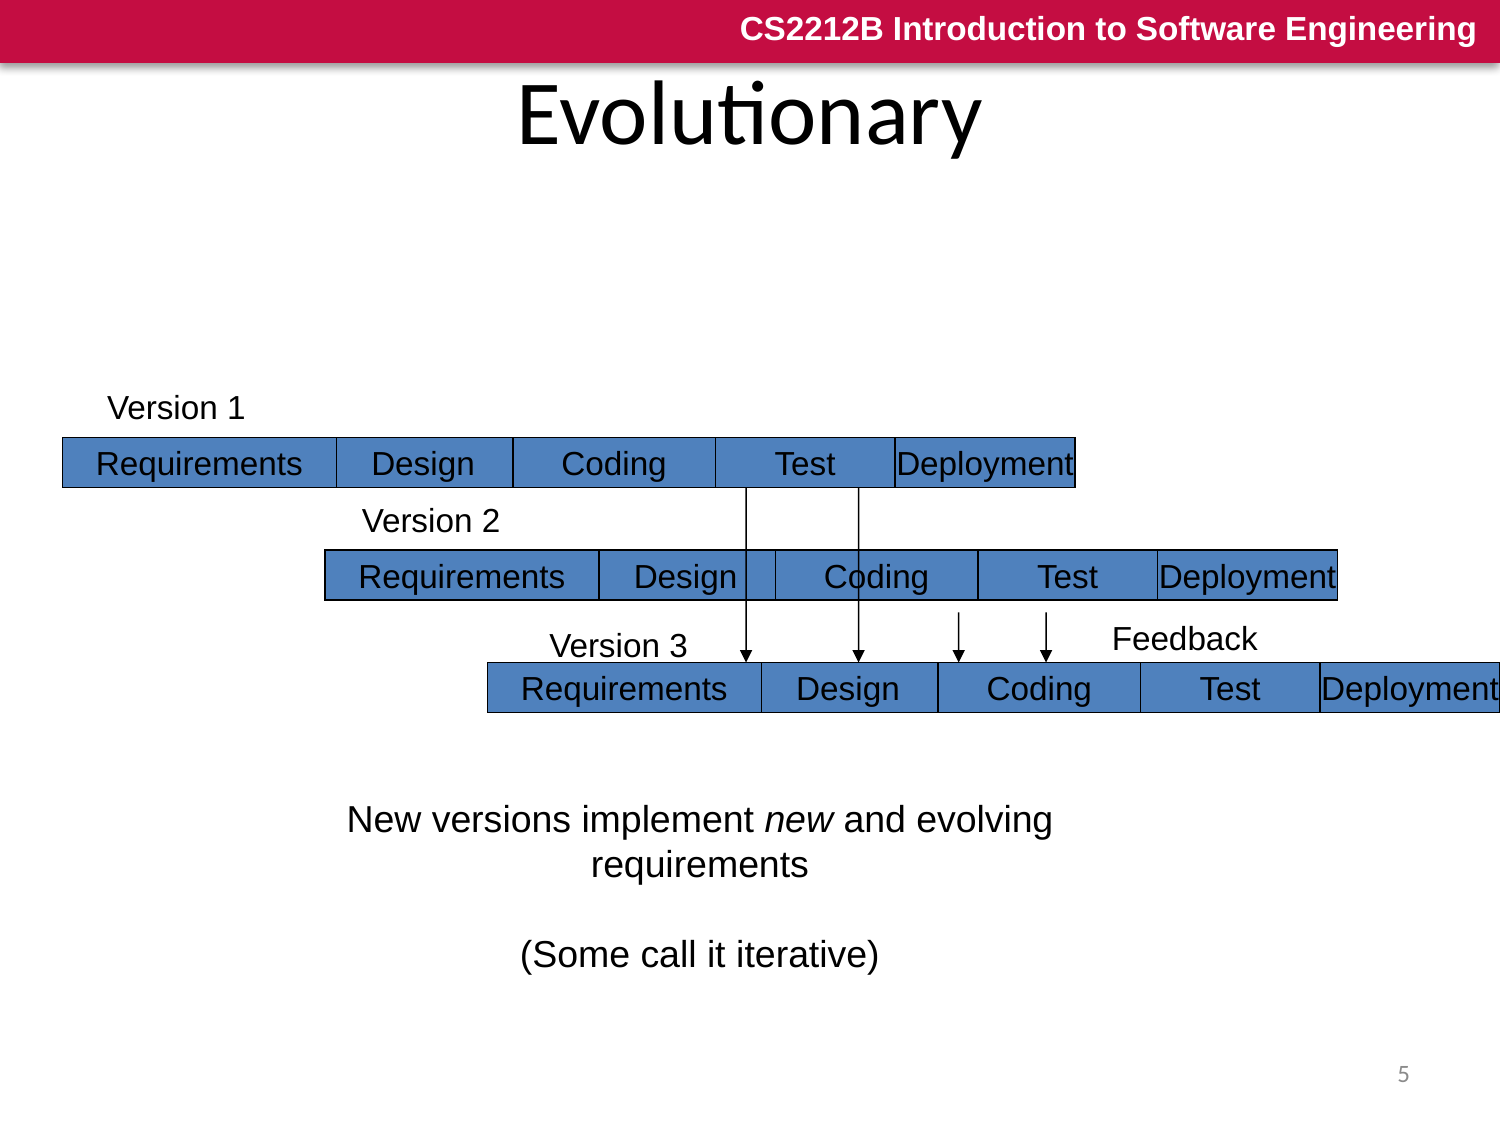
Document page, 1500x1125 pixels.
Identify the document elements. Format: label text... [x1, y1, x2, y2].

text_box Version 1 [92, 378, 261, 434]
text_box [487, 662, 1500, 713]
text_box Feedback [1097, 610, 1273, 660]
picture [1333, 25, 1340, 37]
text_box [952, 612, 965, 660]
text_box Version 3 [534, 616, 703, 660]
picture [0, 0, 1500, 63]
text_box [1039, 612, 1053, 660]
text_box New versions implement new and evolving requirements (Some call it iterative) [275, 787, 1125, 983]
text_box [324, 549, 1338, 601]
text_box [62, 437, 1076, 488]
slide_number 5 [1074, 1042, 1425, 1103]
text_box [852, 610, 865, 660]
text_box [739, 610, 753, 660]
title Evolutionary [75, 45, 1425, 233]
text_box Version 2 [347, 497, 516, 546]
